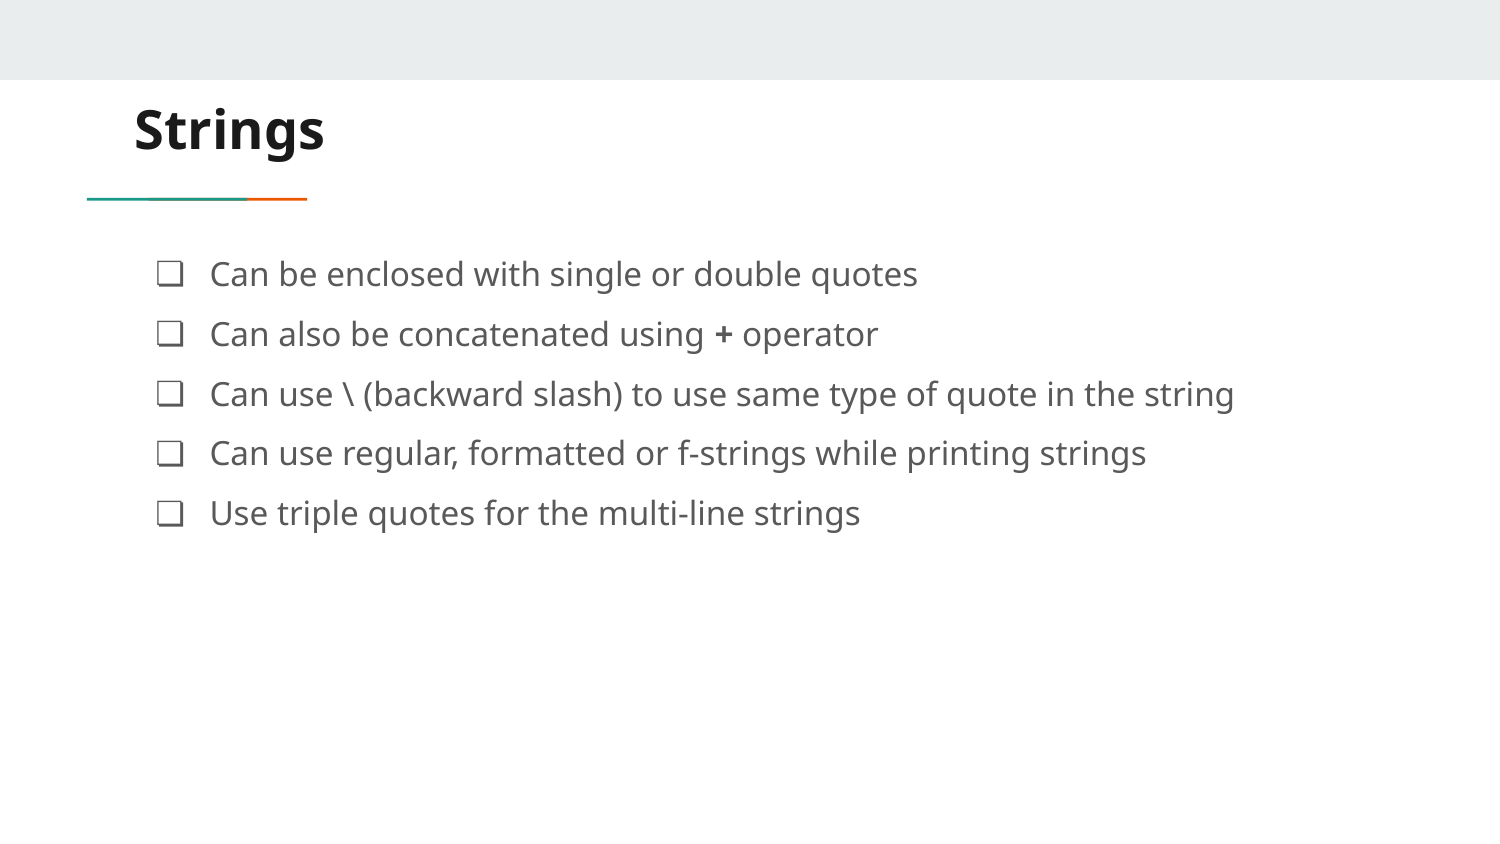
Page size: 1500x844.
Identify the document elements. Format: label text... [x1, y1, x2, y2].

title Strings [119, 80, 1381, 169]
list Can be enclosed with single or double quotes Can also be concatenated using + operator Can use \ (backward slash) to use same type of quote in the string Can use regular, formatted or f-strings while printing strings Use triple quotes for the multi-line strings [119, 217, 1381, 712]
